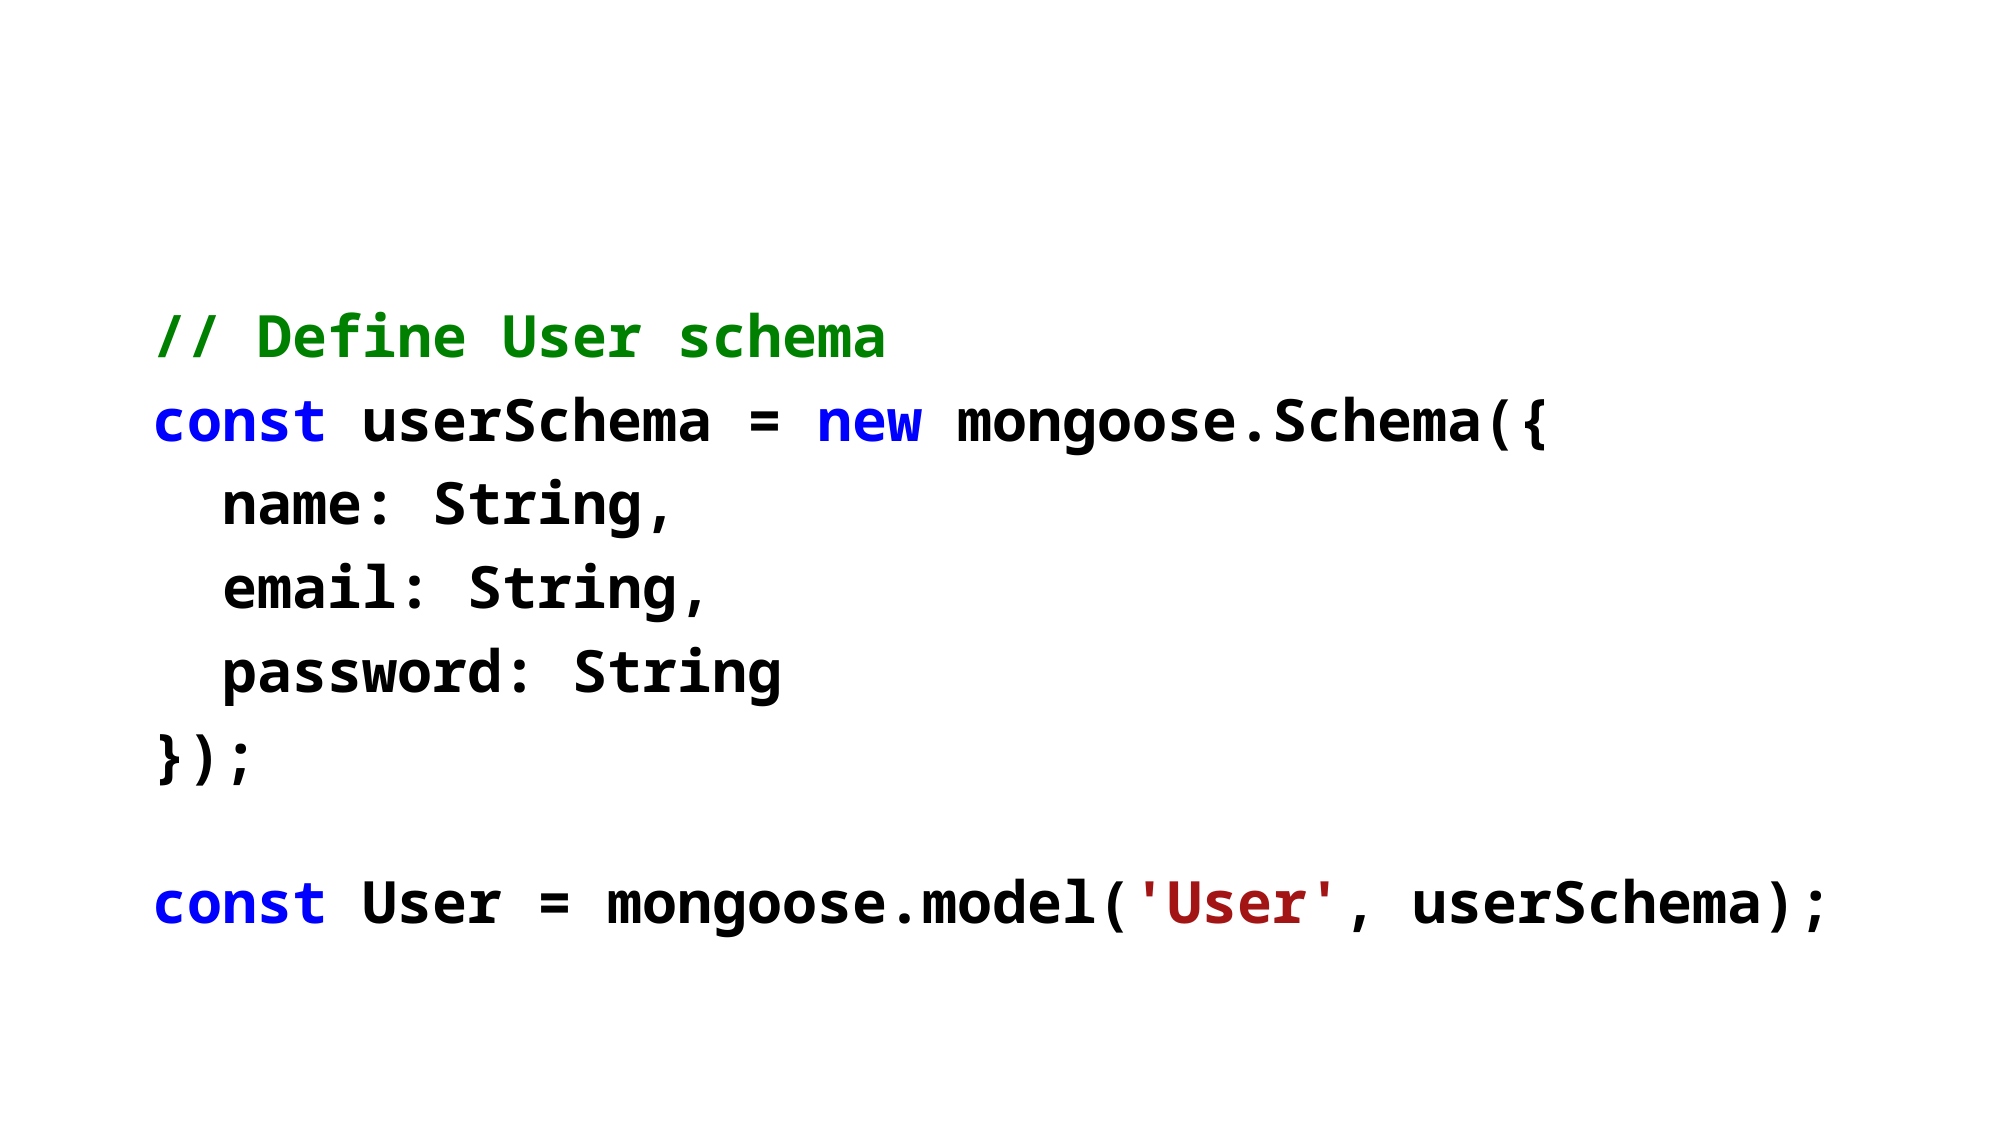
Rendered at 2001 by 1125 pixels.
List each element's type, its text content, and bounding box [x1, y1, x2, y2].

list // Define User schema const userSchema = new mongoose.Schema({ name: String, email: String, password: String }); const User = mongoose.model('User', userSchema); [137, 299, 1863, 1014]
